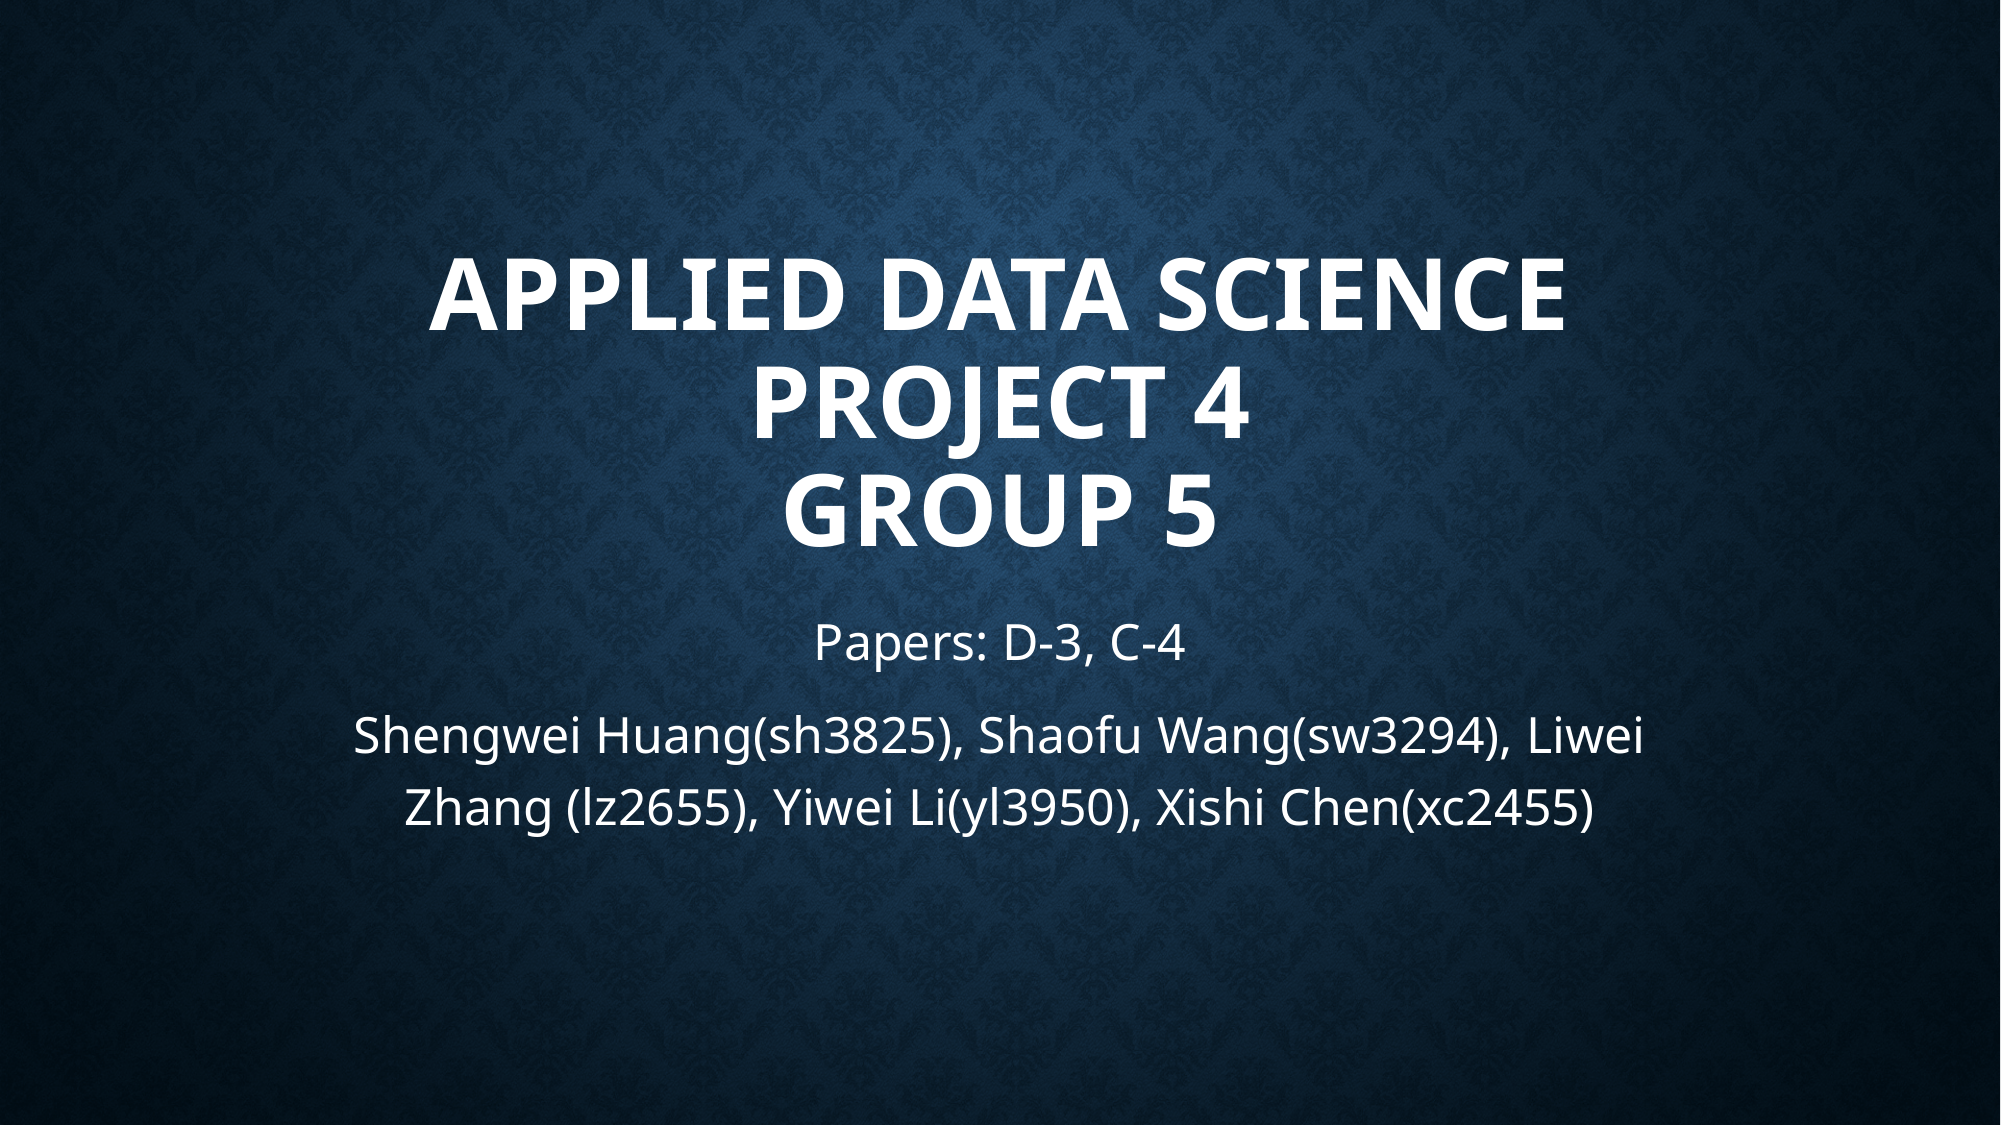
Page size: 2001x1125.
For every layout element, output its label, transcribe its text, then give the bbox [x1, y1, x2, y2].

title Applied Data Science Project 4 Group 5 [261, 184, 1739, 576]
subtitle Papers: D-3, C-4 Shengwei Huang(sh3825), Shaofu Wang(sw3294), Liwei Zhang (lz2655), Yiwei Li(yl3950), Xishi Chen(xc2455) [261, 590, 1739, 863]
